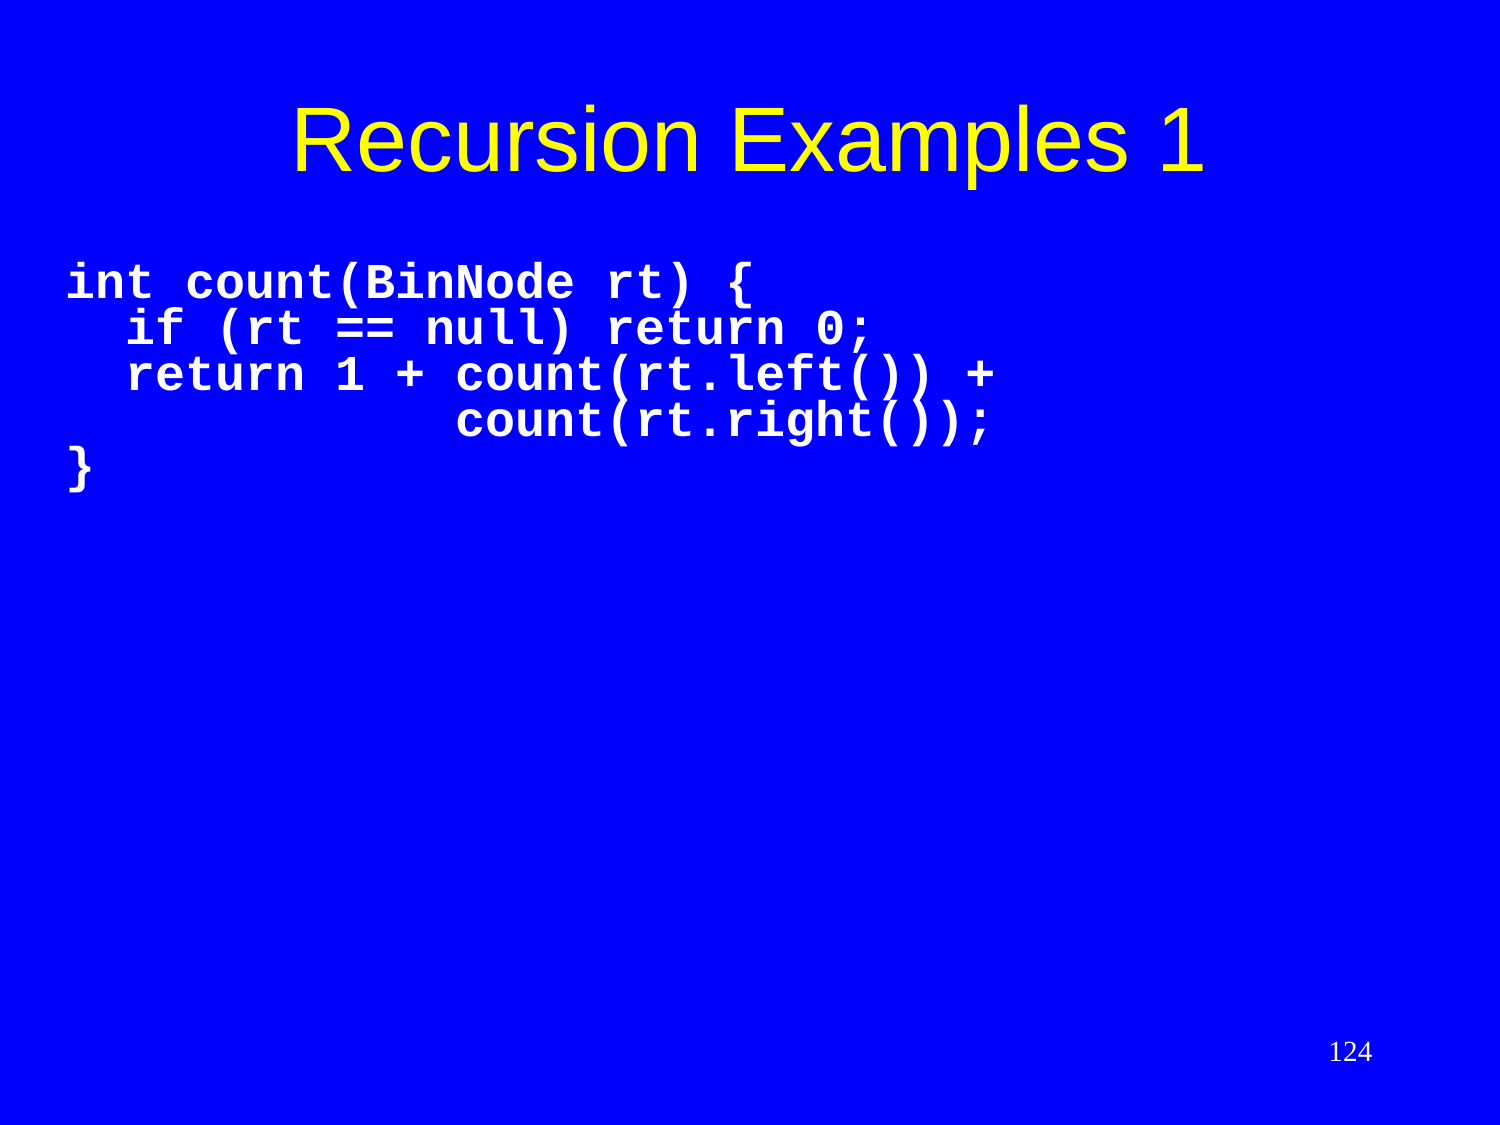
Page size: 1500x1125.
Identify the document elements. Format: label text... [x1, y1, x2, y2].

slide_number 124 [1074, 1024, 1388, 1101]
list int count(BinNode rt) { if (rt == null) return 0; return 1 + count(rt.left()) + count(rt.right()); } [50, 262, 1500, 1013]
title Recursion Examples 1 [74, 59, 1425, 210]
